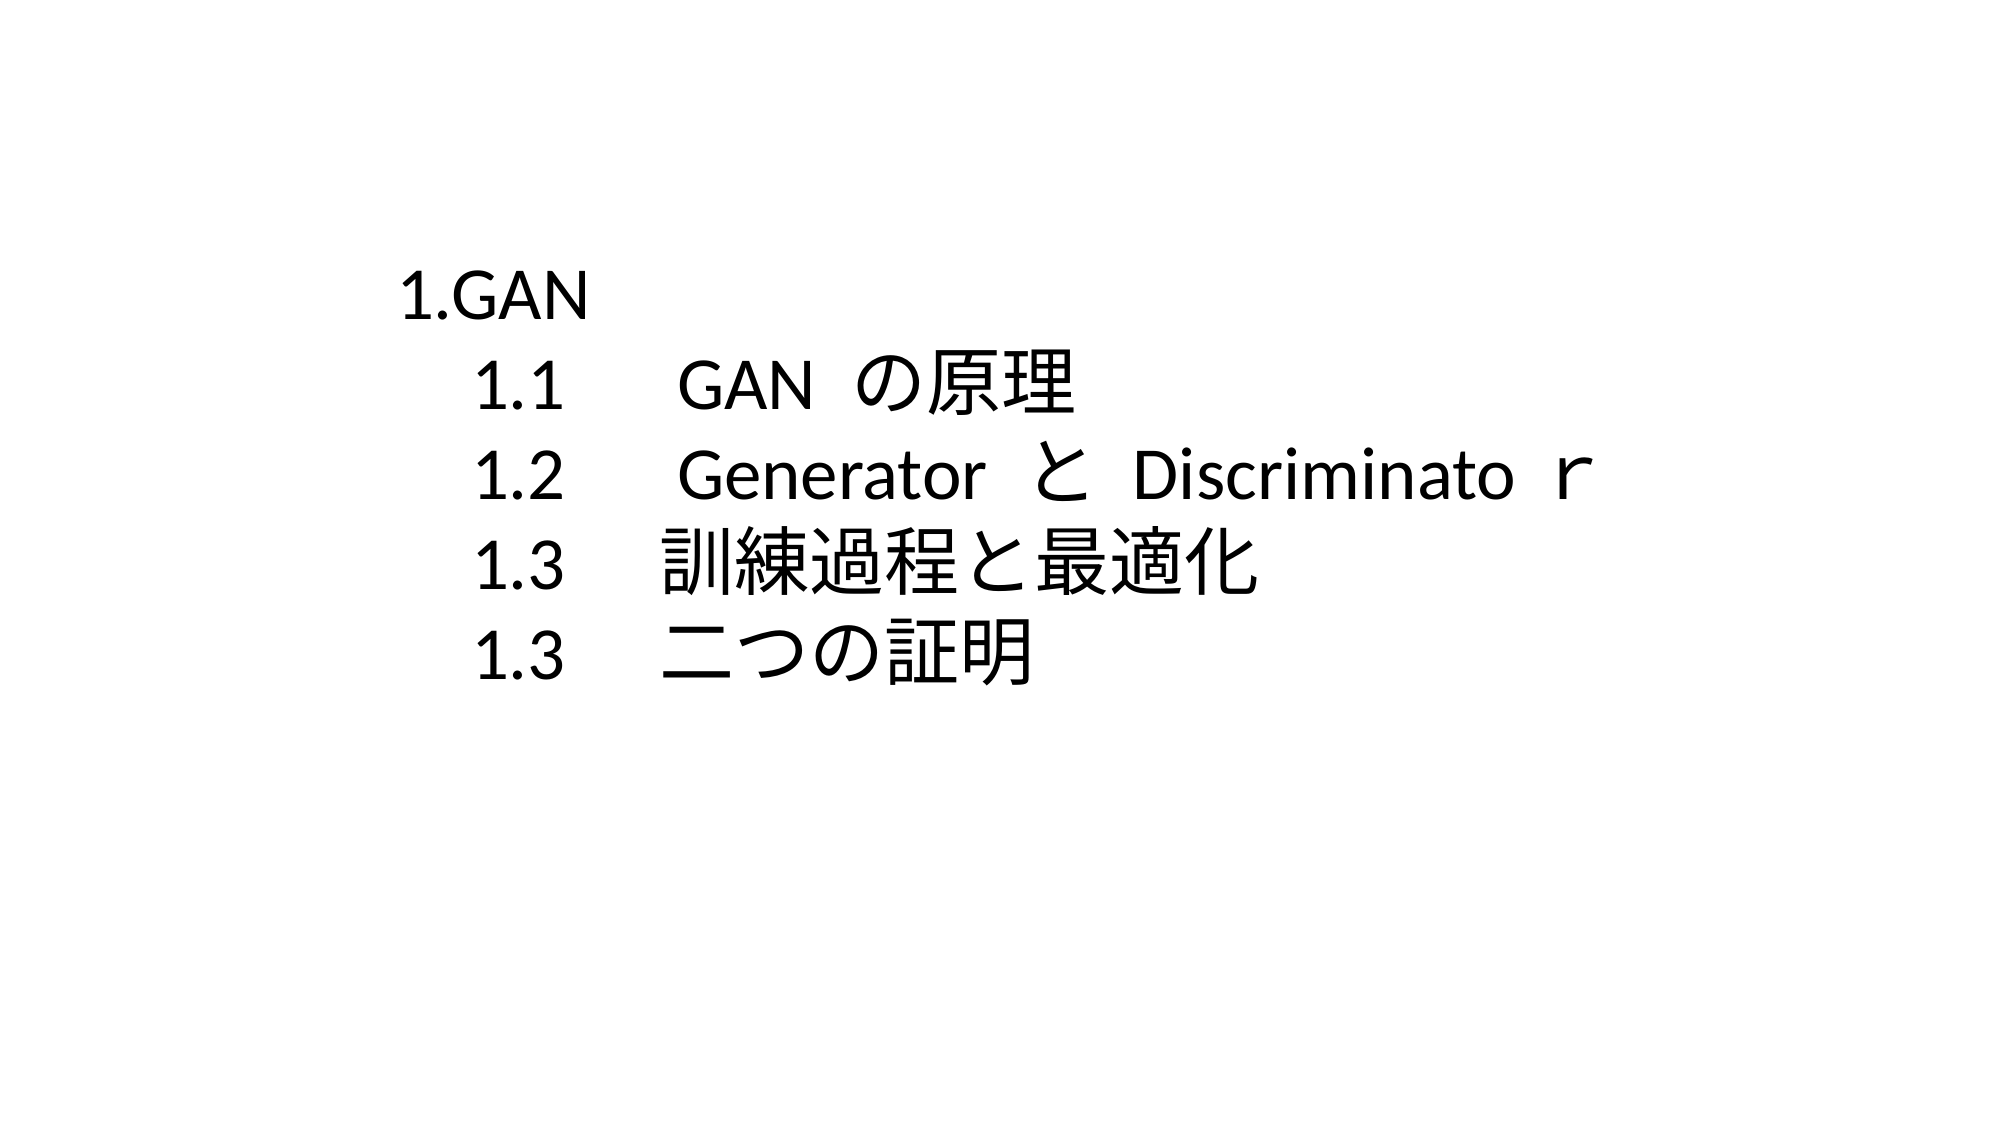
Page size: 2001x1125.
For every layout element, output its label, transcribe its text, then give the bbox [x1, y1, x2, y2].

text_box 1.GAN 1.1 GAN の原理 1.2 Generator と Discriminatoｒ 1.3 訓練過程と最適化 1.3 二つの証明 [381, 236, 1636, 752]
